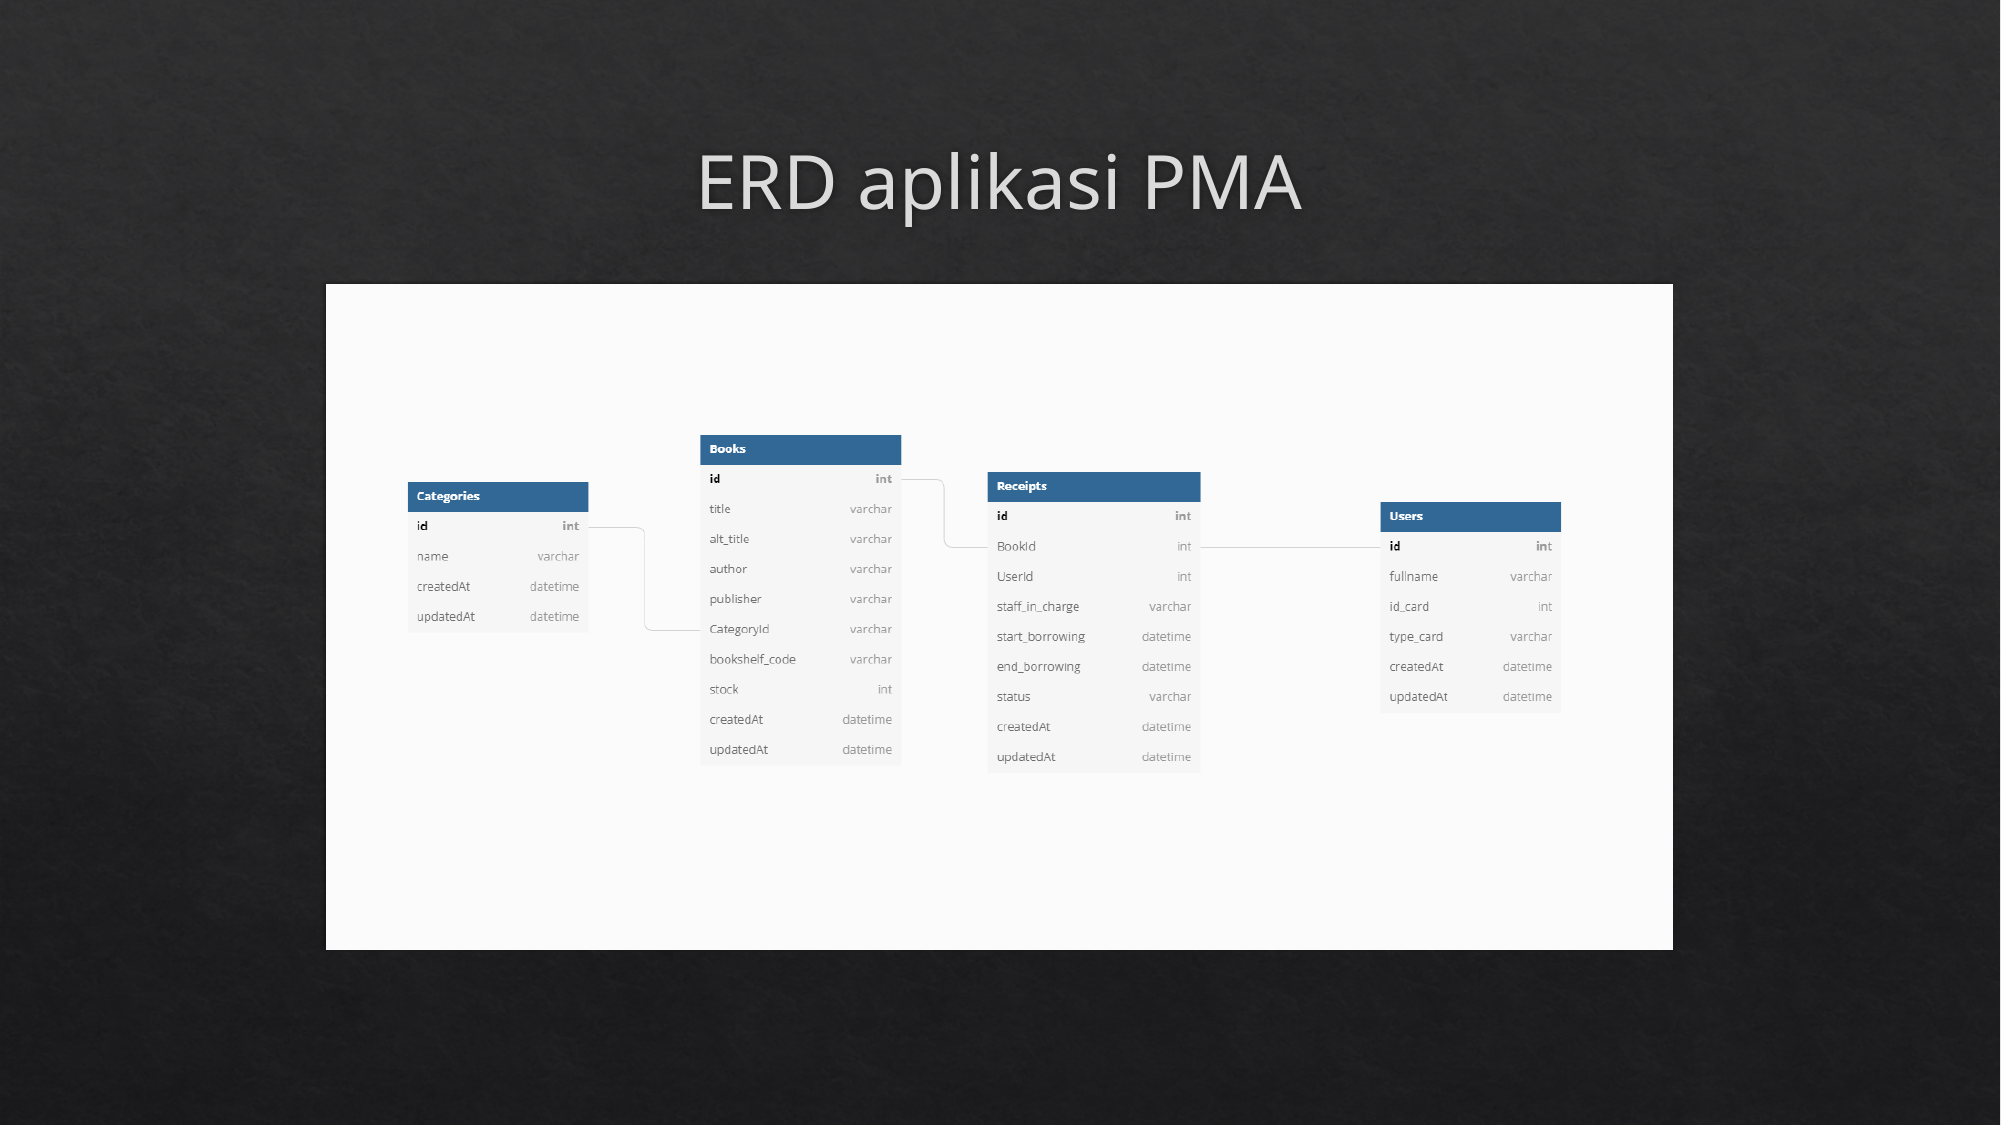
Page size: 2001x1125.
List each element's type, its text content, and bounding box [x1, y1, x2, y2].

title ERD aplikasi PMA [149, 99, 1849, 260]
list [325, 283, 1673, 951]
